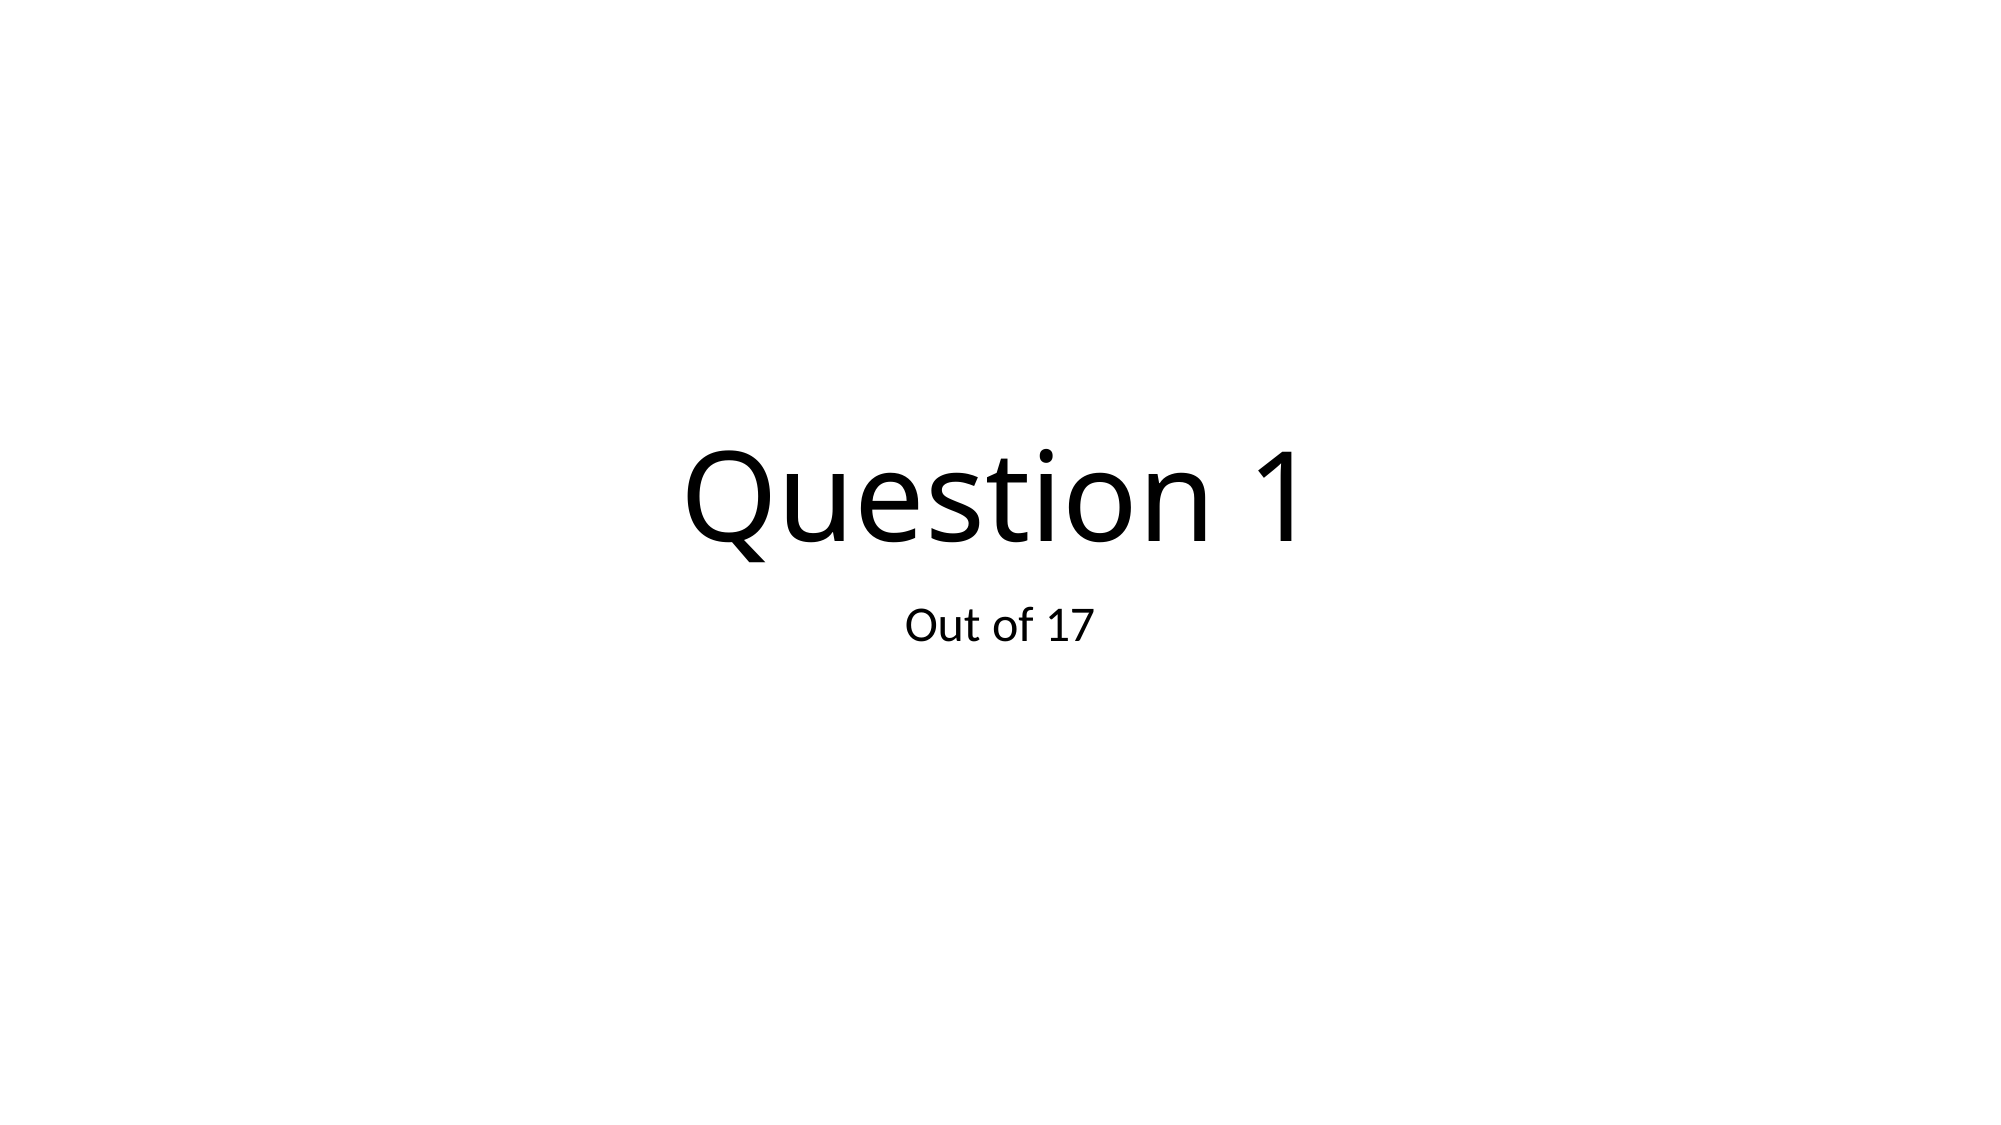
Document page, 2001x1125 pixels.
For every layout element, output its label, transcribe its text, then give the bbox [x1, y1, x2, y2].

subtitle Out of 17 [249, 590, 1750, 863]
title Question 1 [249, 184, 1750, 576]
